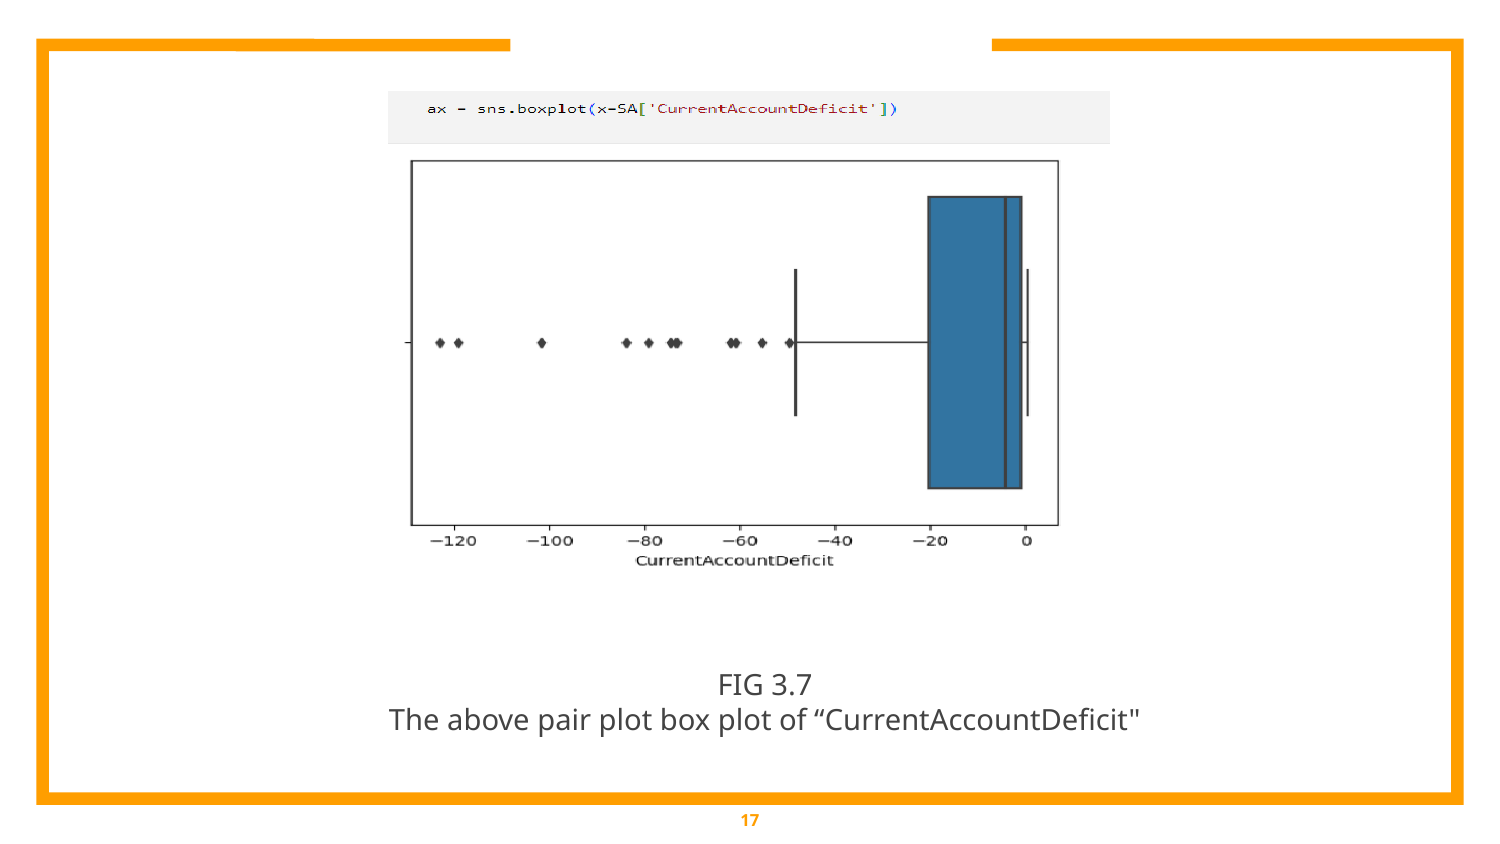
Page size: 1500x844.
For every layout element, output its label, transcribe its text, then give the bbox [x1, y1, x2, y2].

picture [388, 91, 1110, 594]
slide_number 17 [0, 798, 1500, 844]
text_box FIG 3.7 The above pair plot box plot of “CurrentAccountDeficit" [301, 644, 1229, 759]
